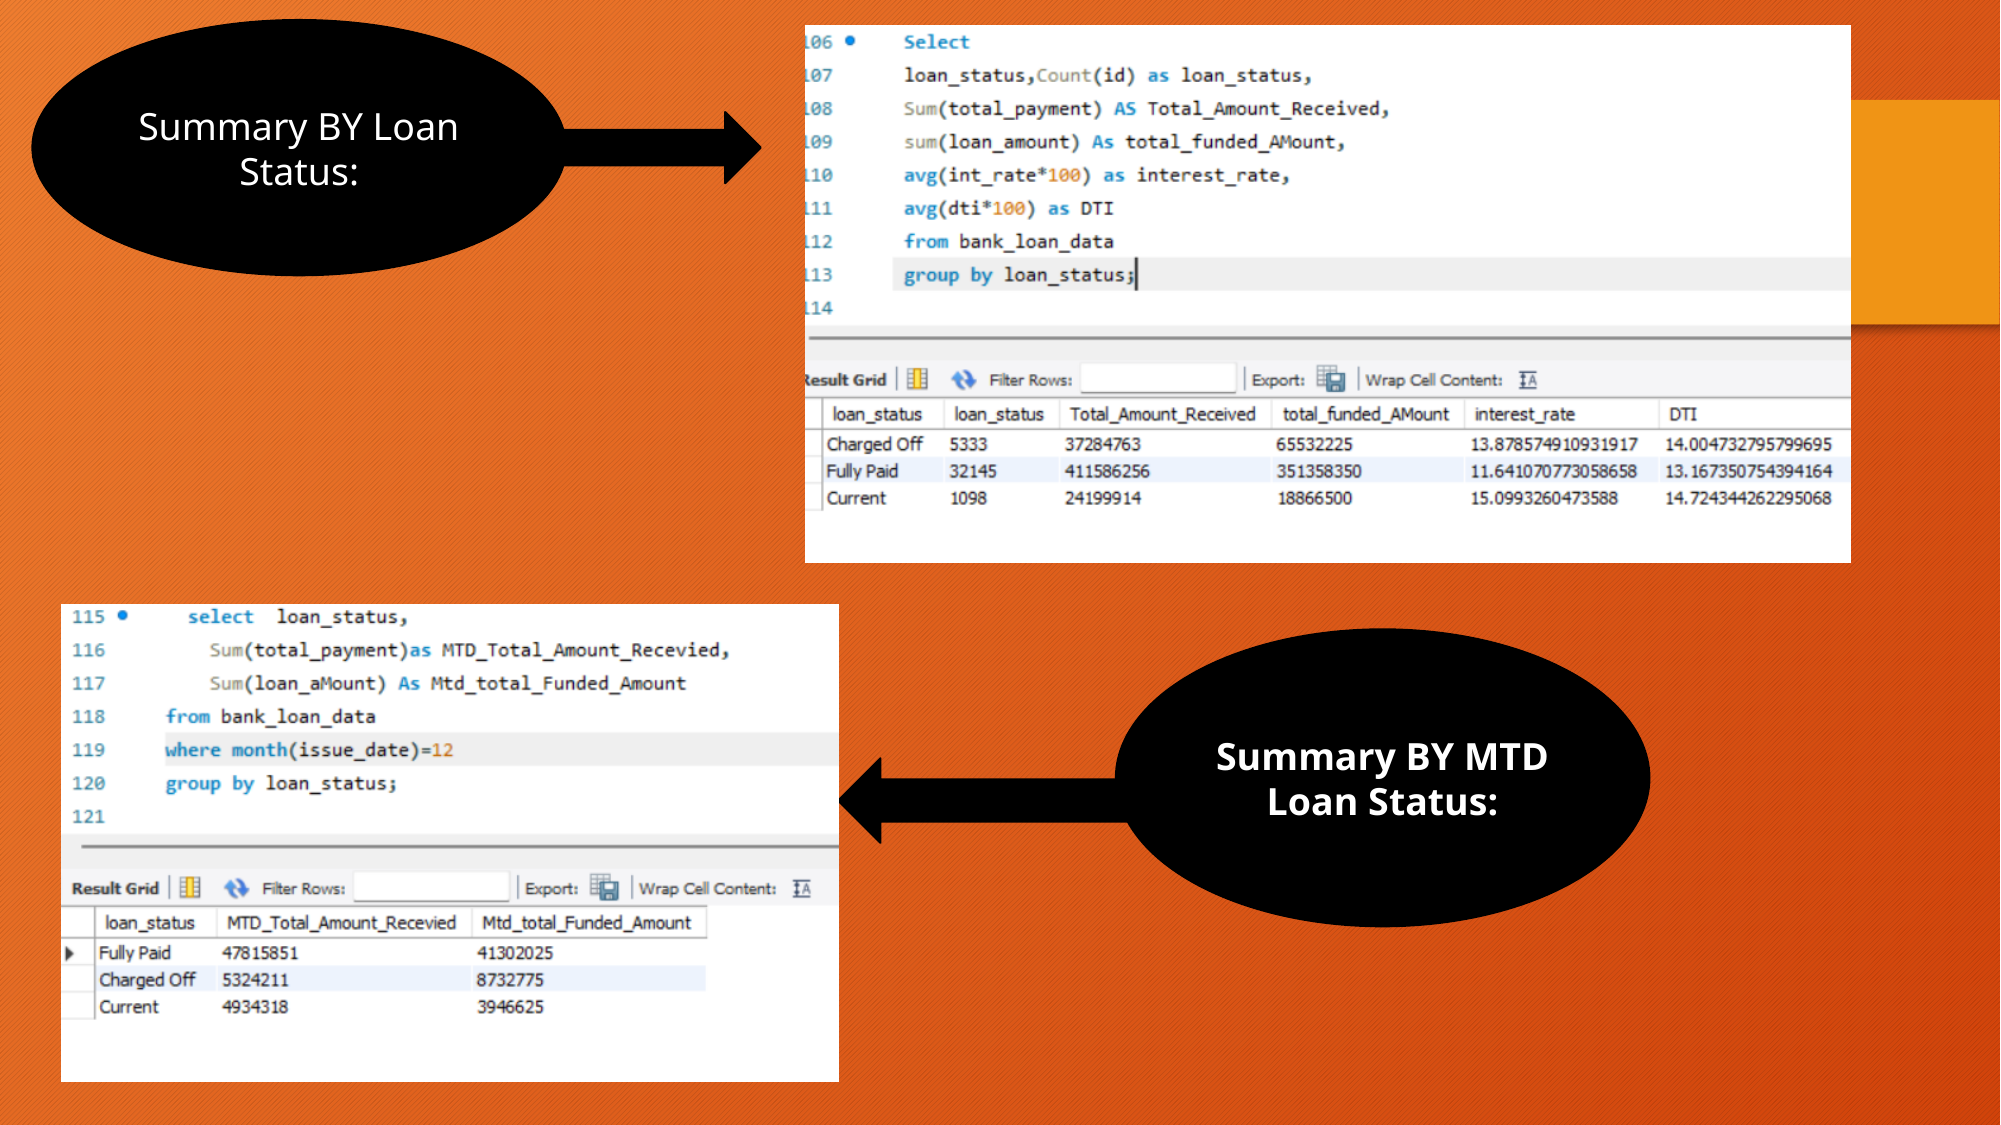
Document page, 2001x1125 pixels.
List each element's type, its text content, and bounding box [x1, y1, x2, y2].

picture [805, 25, 2000, 563]
text_box [565, 111, 762, 185]
picture [60, 603, 839, 1082]
text_box Summary BY MTD Loan Status: [1114, 628, 1651, 928]
text_box Summary BY Loan Status: [31, 18, 567, 277]
text_box [839, 757, 1140, 844]
